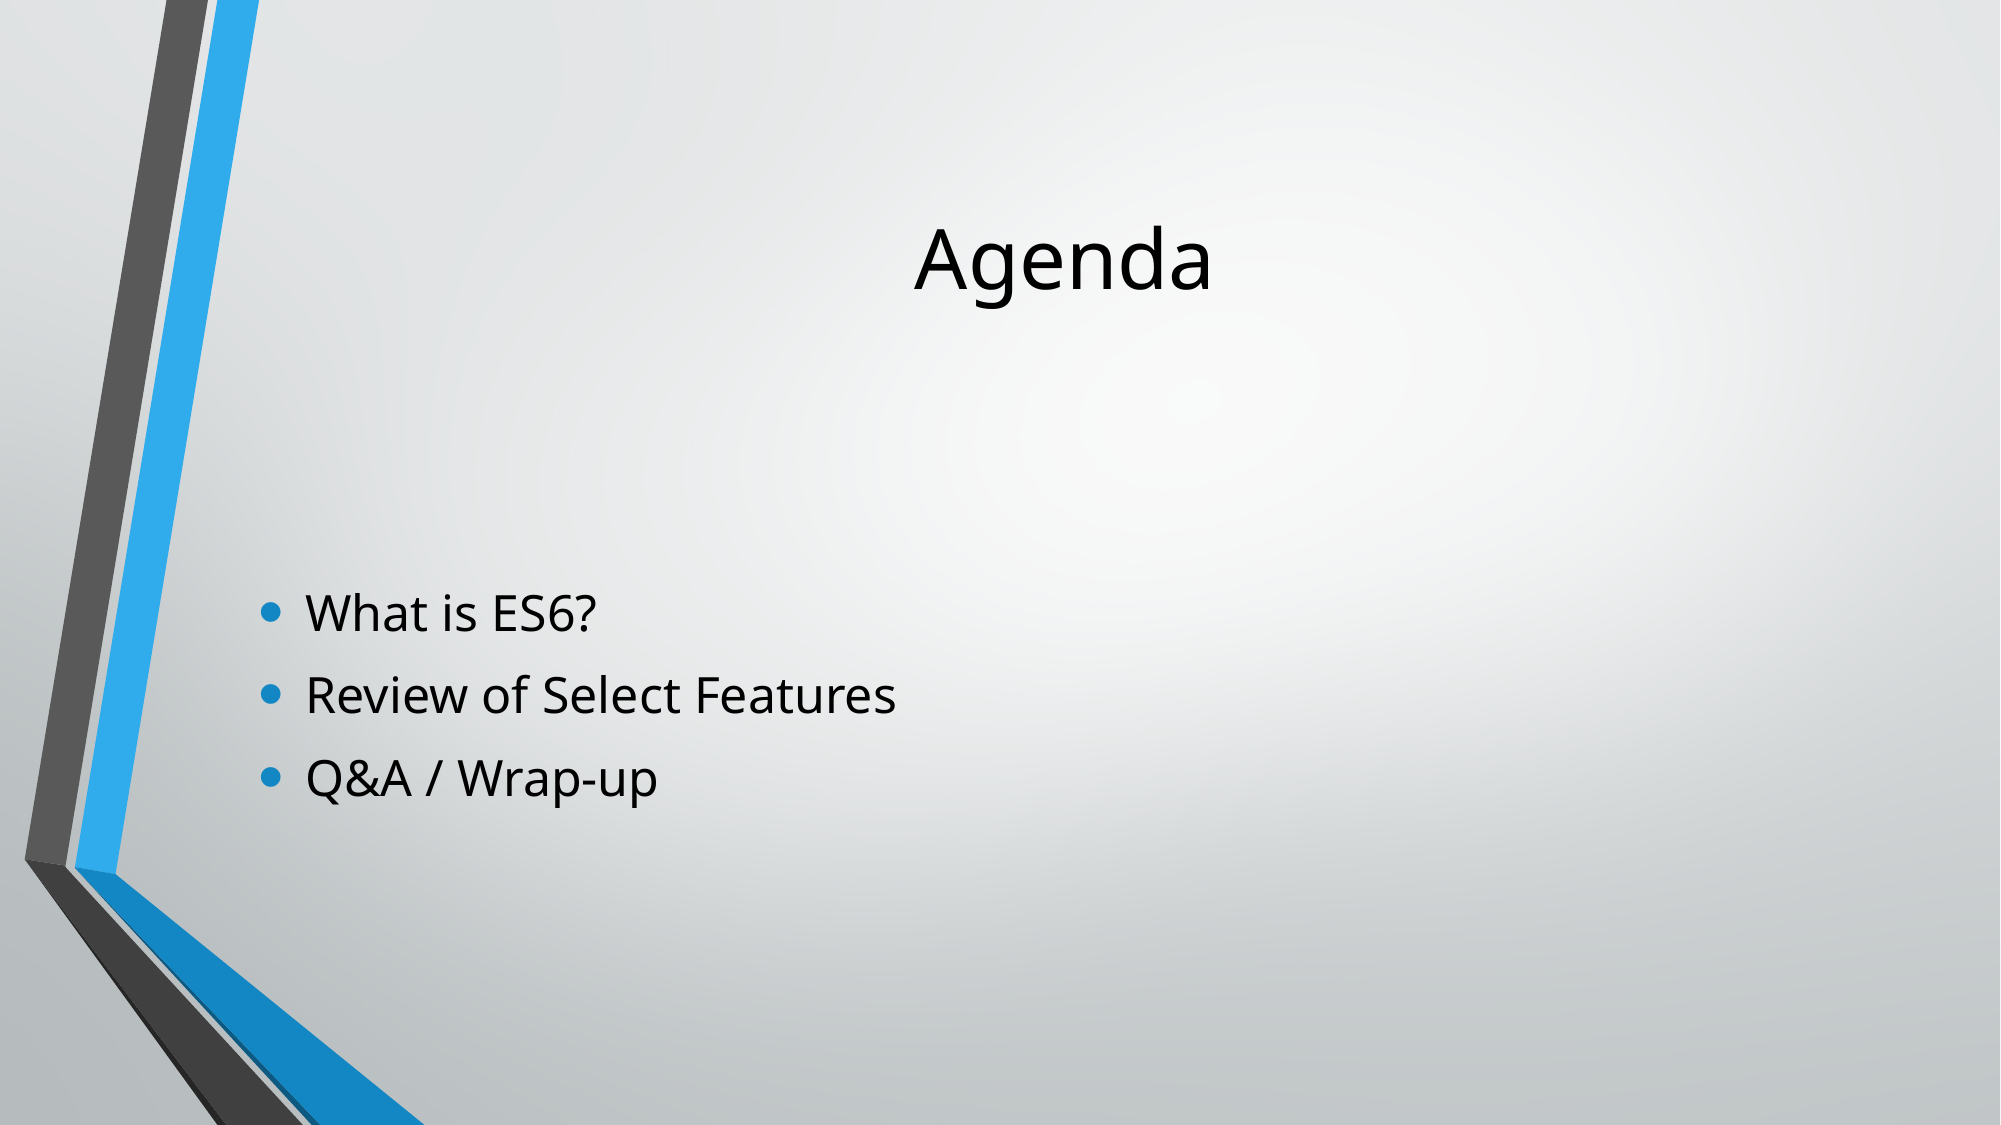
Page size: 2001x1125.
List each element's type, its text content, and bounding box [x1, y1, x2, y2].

title Agenda [243, 112, 1887, 400]
list What is ES6? Review of Select Features Q&A / Wrap-up [243, 437, 1887, 950]
